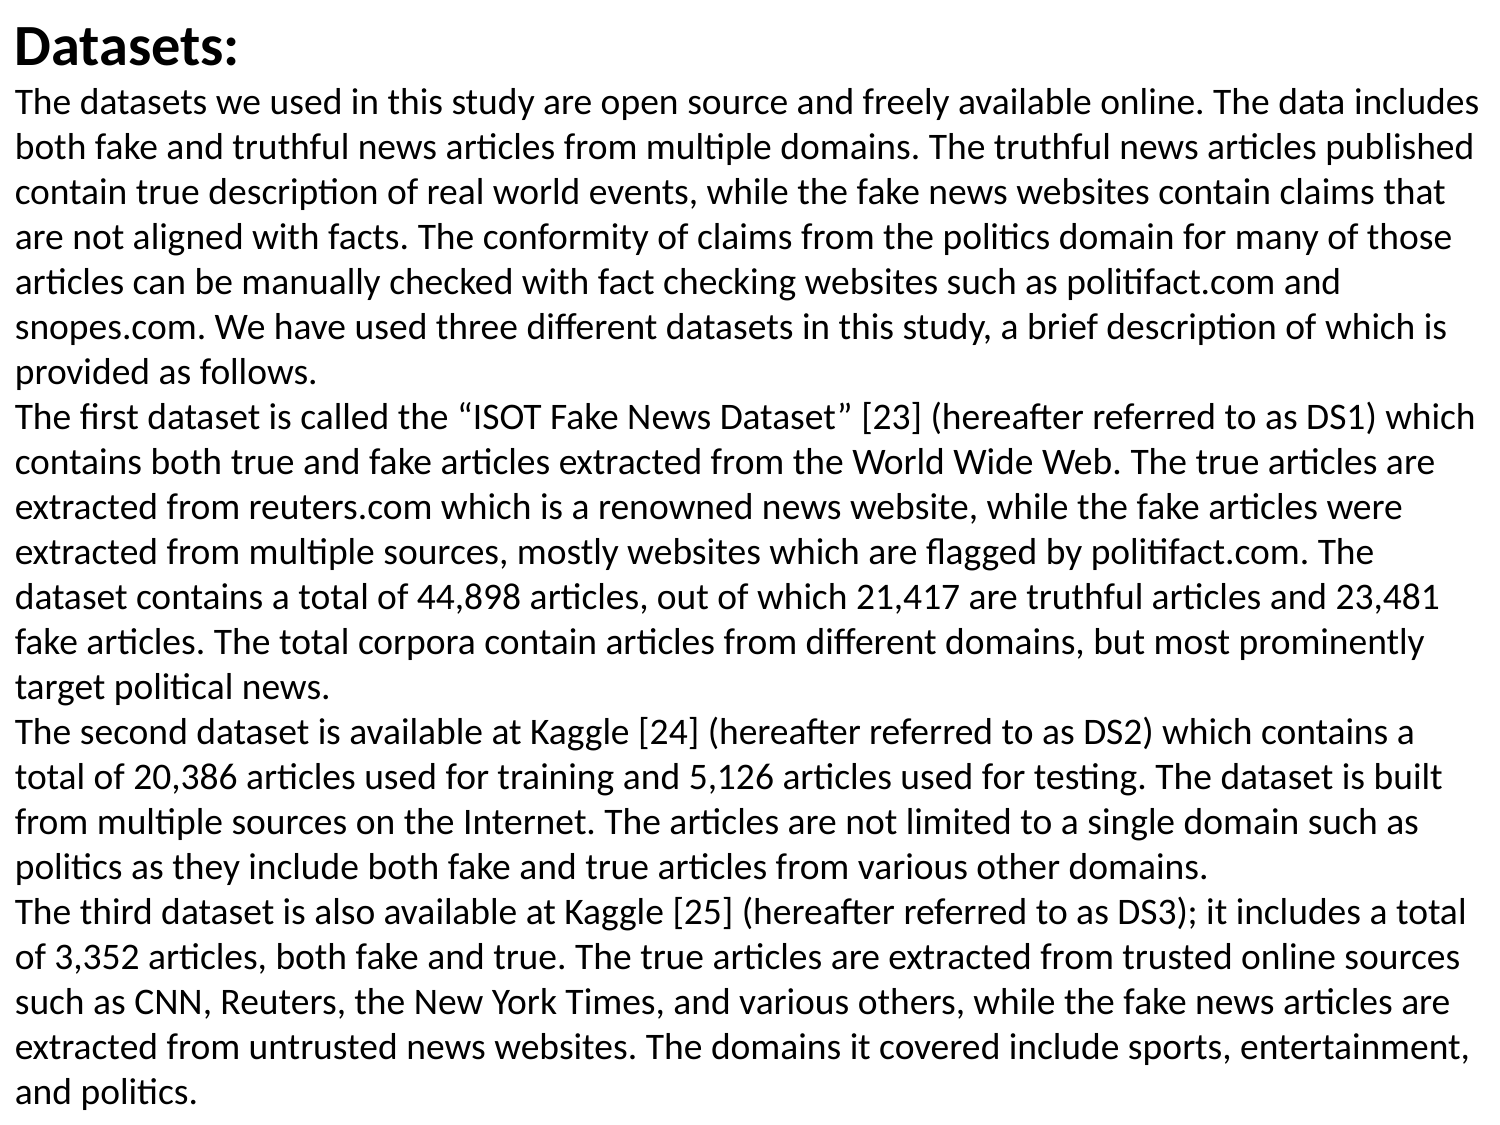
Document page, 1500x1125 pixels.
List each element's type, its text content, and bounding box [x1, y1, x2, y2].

text_box Datasets: The datasets we used in this study are open source and freely available online. The data includes both fake and truthful news articles from multiple domains. The truthful news articles published contain true description of real world events, while the fake news websites contain claims that are not aligned with facts. The conformity of claims from the politics domain for many of those articles can be manually checked with fact checking websites such as politifact.com and snopes.com. We have used three different datasets in this study, a brief description of which is provided as follows. The first dataset is called the “ISOT Fake News Dataset” [23] (hereafter referred to as DS1) which contains both true and fake articles extracted from the World Wide Web. The true articles are extracted from reuters.com which is a renowned news website, while the fake articles were extracted from multiple sources, mostly websites which are flagged by politifact.com. The dataset contains a total of 44,898 articles, out of which 21,417 are truthful articles and 23,481 fake articles. The total corpora contain articles from different domains, but most prominently target political news. The second dataset is available at Kaggle [24] (hereafter referred to as DS2) which contains a total of 20,386 articles used for training and 5,126 articles used for testing. The dataset is built from multiple sources on the Internet. The articles are not limited to a single domain such as politics as they include both fake and true articles from various other domains. The third dataset is also available at Kaggle [25] (hereafter referred to as DS3); it includes a total of 3,352 articles, both fake and true. The true articles are extracted from trusted online sources such as CNN, Reuters, the New York Times, and various others, while the fake news articles are extracted from untrusted news websites. The domains it covered include sports, entertainment, and politics. [0, 0, 1500, 1120]
